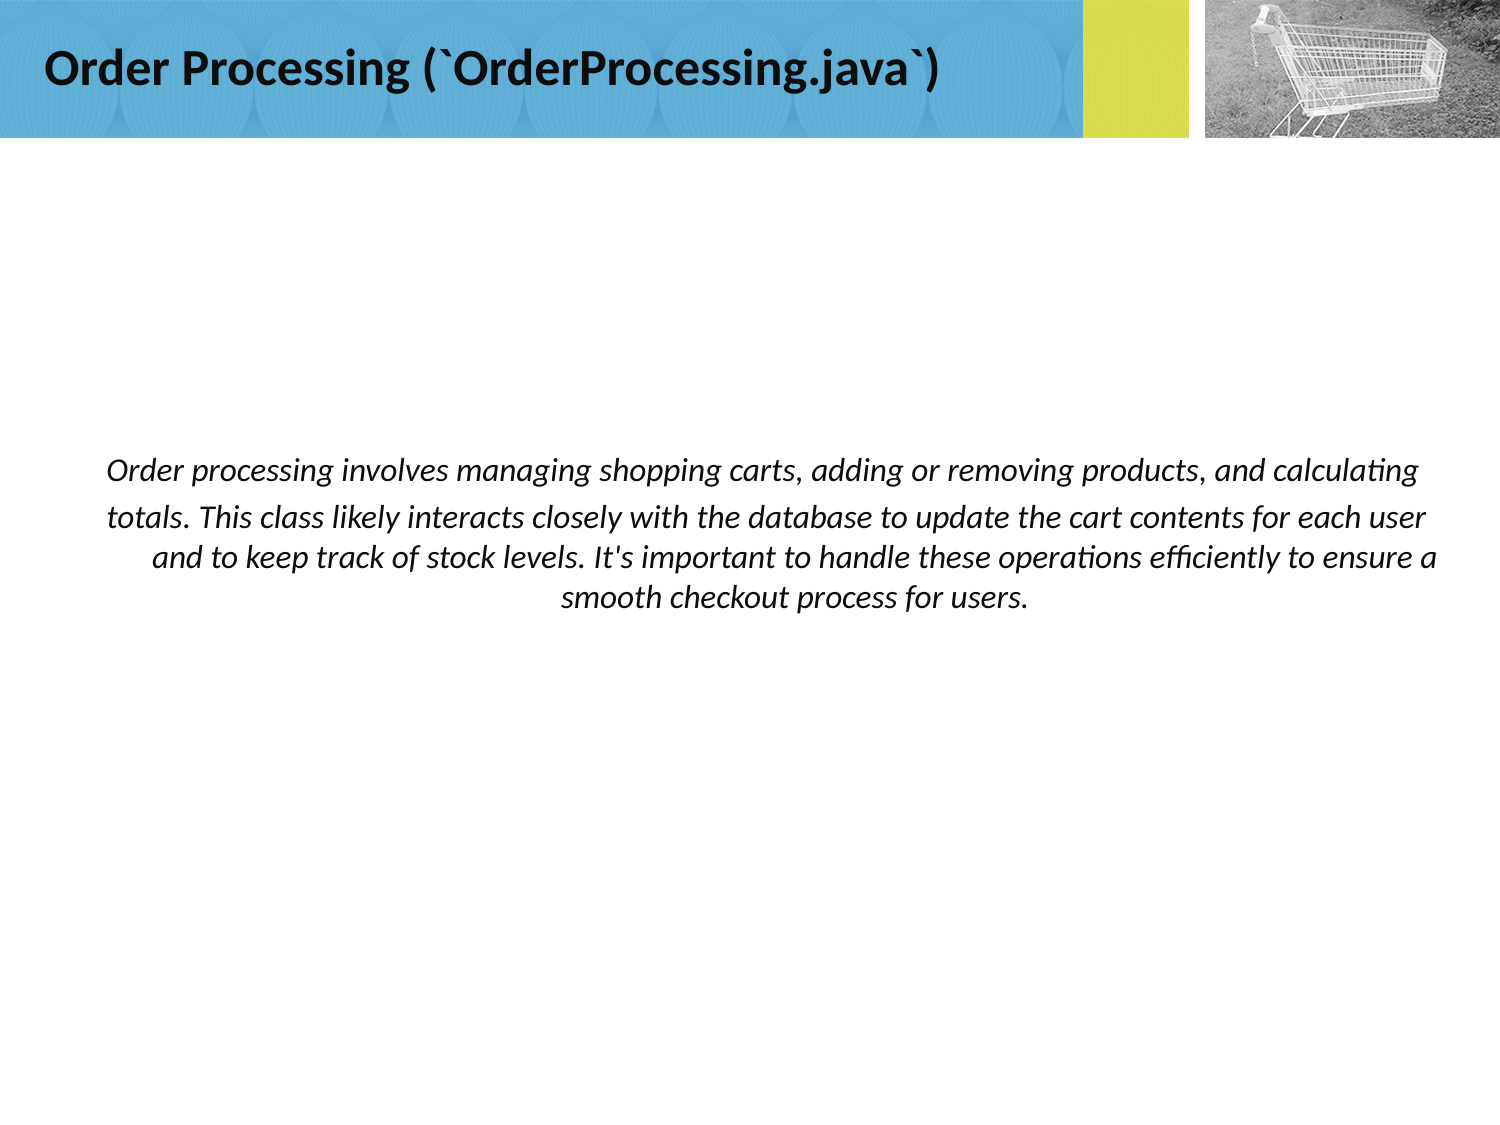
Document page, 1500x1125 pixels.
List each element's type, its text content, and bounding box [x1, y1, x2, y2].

title Order Processing (`OrderProcessing.java`) [29, 0, 1287, 130]
picture [0, 0, 1500, 1125]
list Order processing involves managing shopping carts, adding or removing products, and calculating totals. This class likely interacts closely with the database to update the cart contents for each user and to keep track of stock levels. It's important to handle these operations efficiently to ensure a smooth checkout process for users. [64, 208, 1471, 1045]
